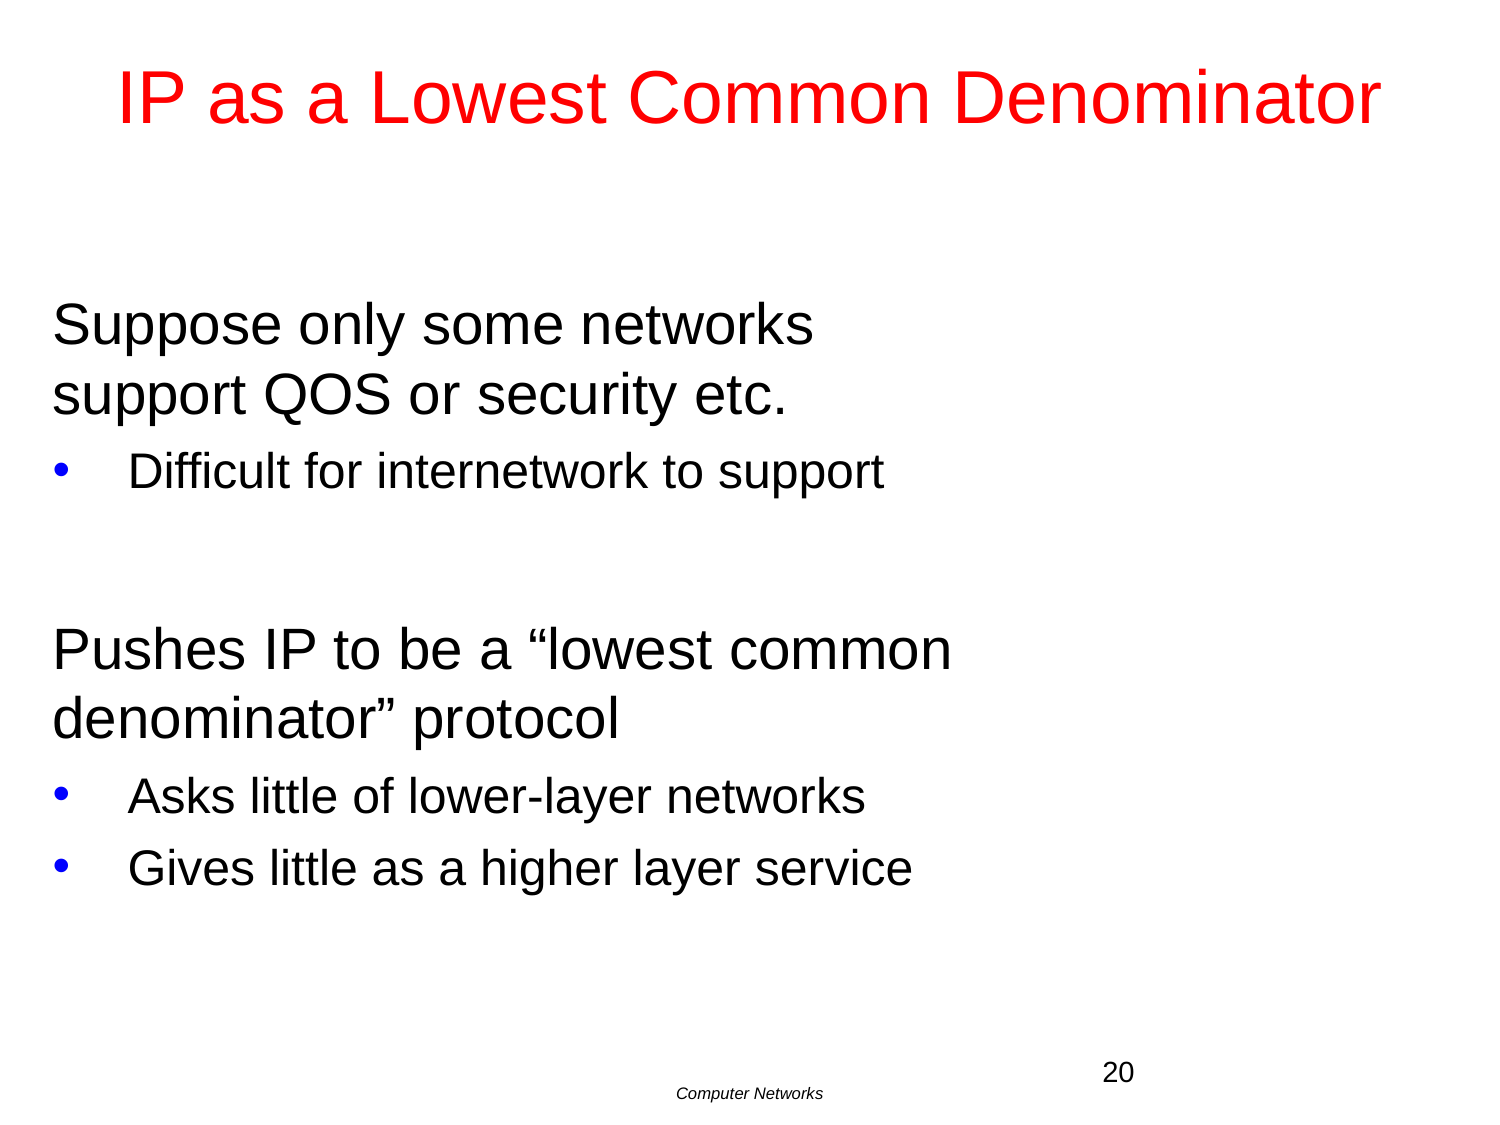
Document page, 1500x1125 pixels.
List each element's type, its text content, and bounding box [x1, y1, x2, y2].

slide_number 20 [1087, 1045, 1438, 1106]
title IP as a Lowest Common Denominator [0, 0, 1500, 188]
list Suppose only some networks support QOS or security etc. Difficult for internetwork to support Pushes IP to be a “lowest common denominator” protocol Asks little of lower-layer networks Gives little as a higher layer service [37, 278, 976, 1013]
footer Computer Networks [0, 1074, 1500, 1125]
